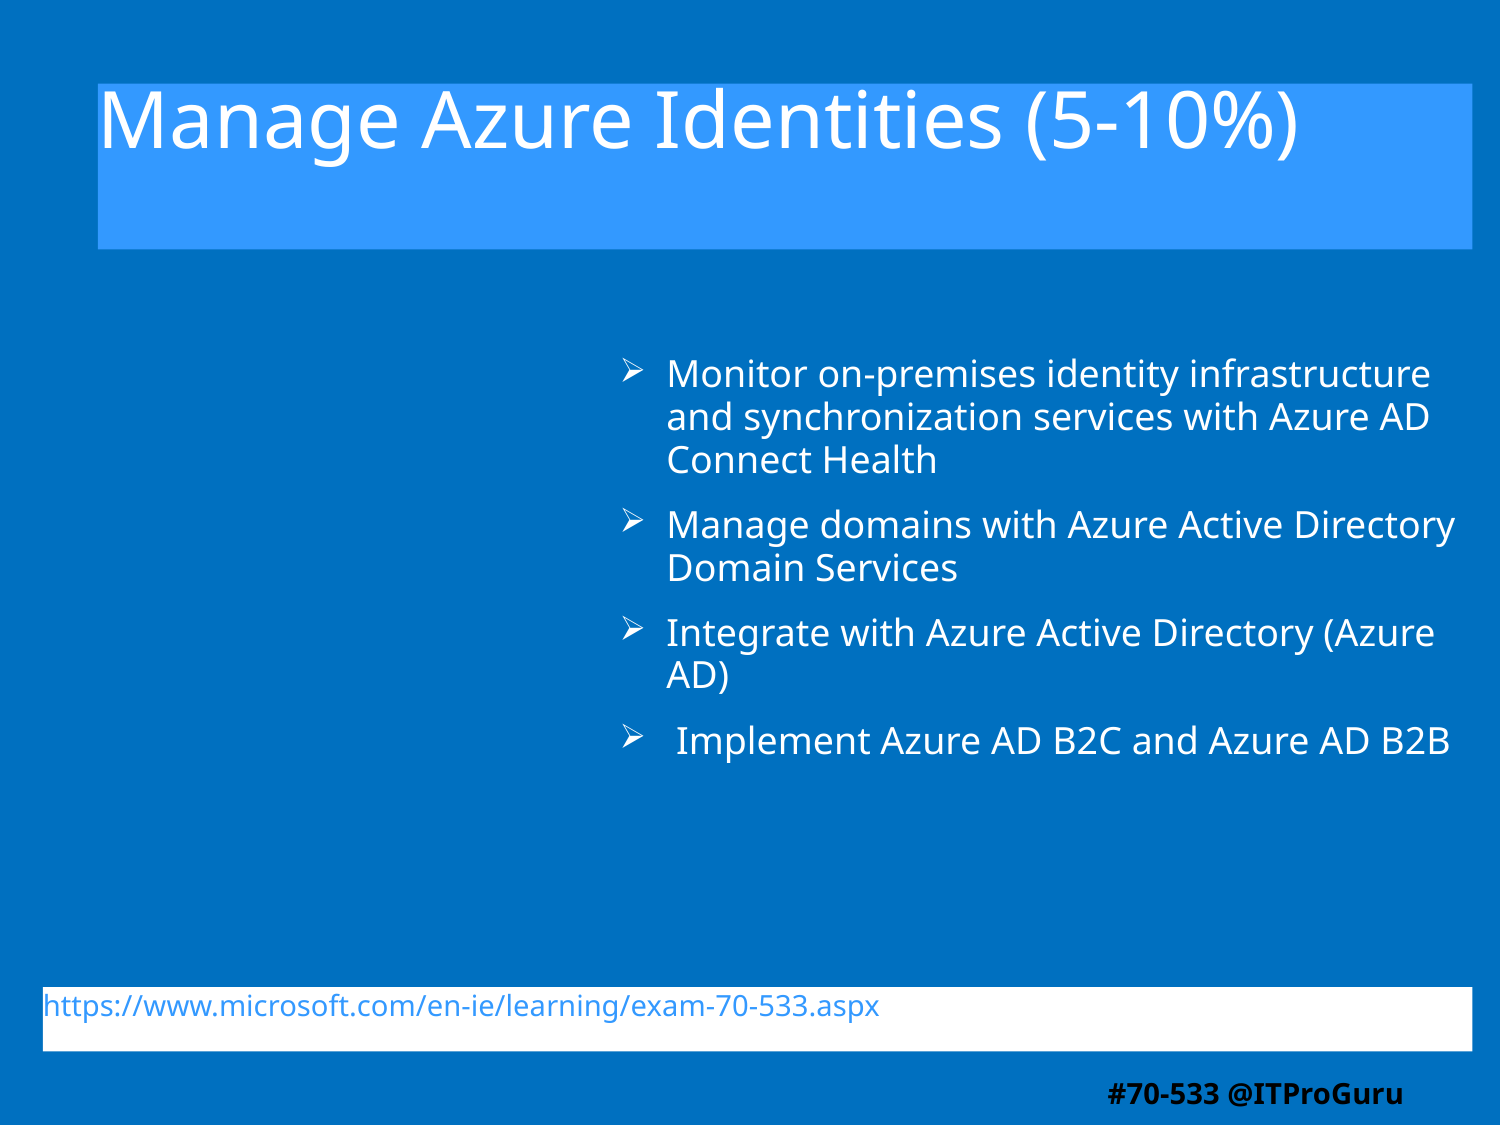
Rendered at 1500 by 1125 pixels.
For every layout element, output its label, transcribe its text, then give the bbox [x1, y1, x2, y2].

title Manage Azure Identities (5-10%) [97, 83, 1473, 250]
subtitle Monitor on-premises identity infrastructure and synchronization services with Azure AD Connect Health Manage domains with Azure Active Directory Domain Services Integrate with Azure Active Directory (Azure AD) Implement Azure AD B2C and Azure AD B2B [604, 345, 1473, 958]
list https://www.microsoft.com/en-ie/learning/exam-70-533.aspx [42, 986, 1473, 1052]
